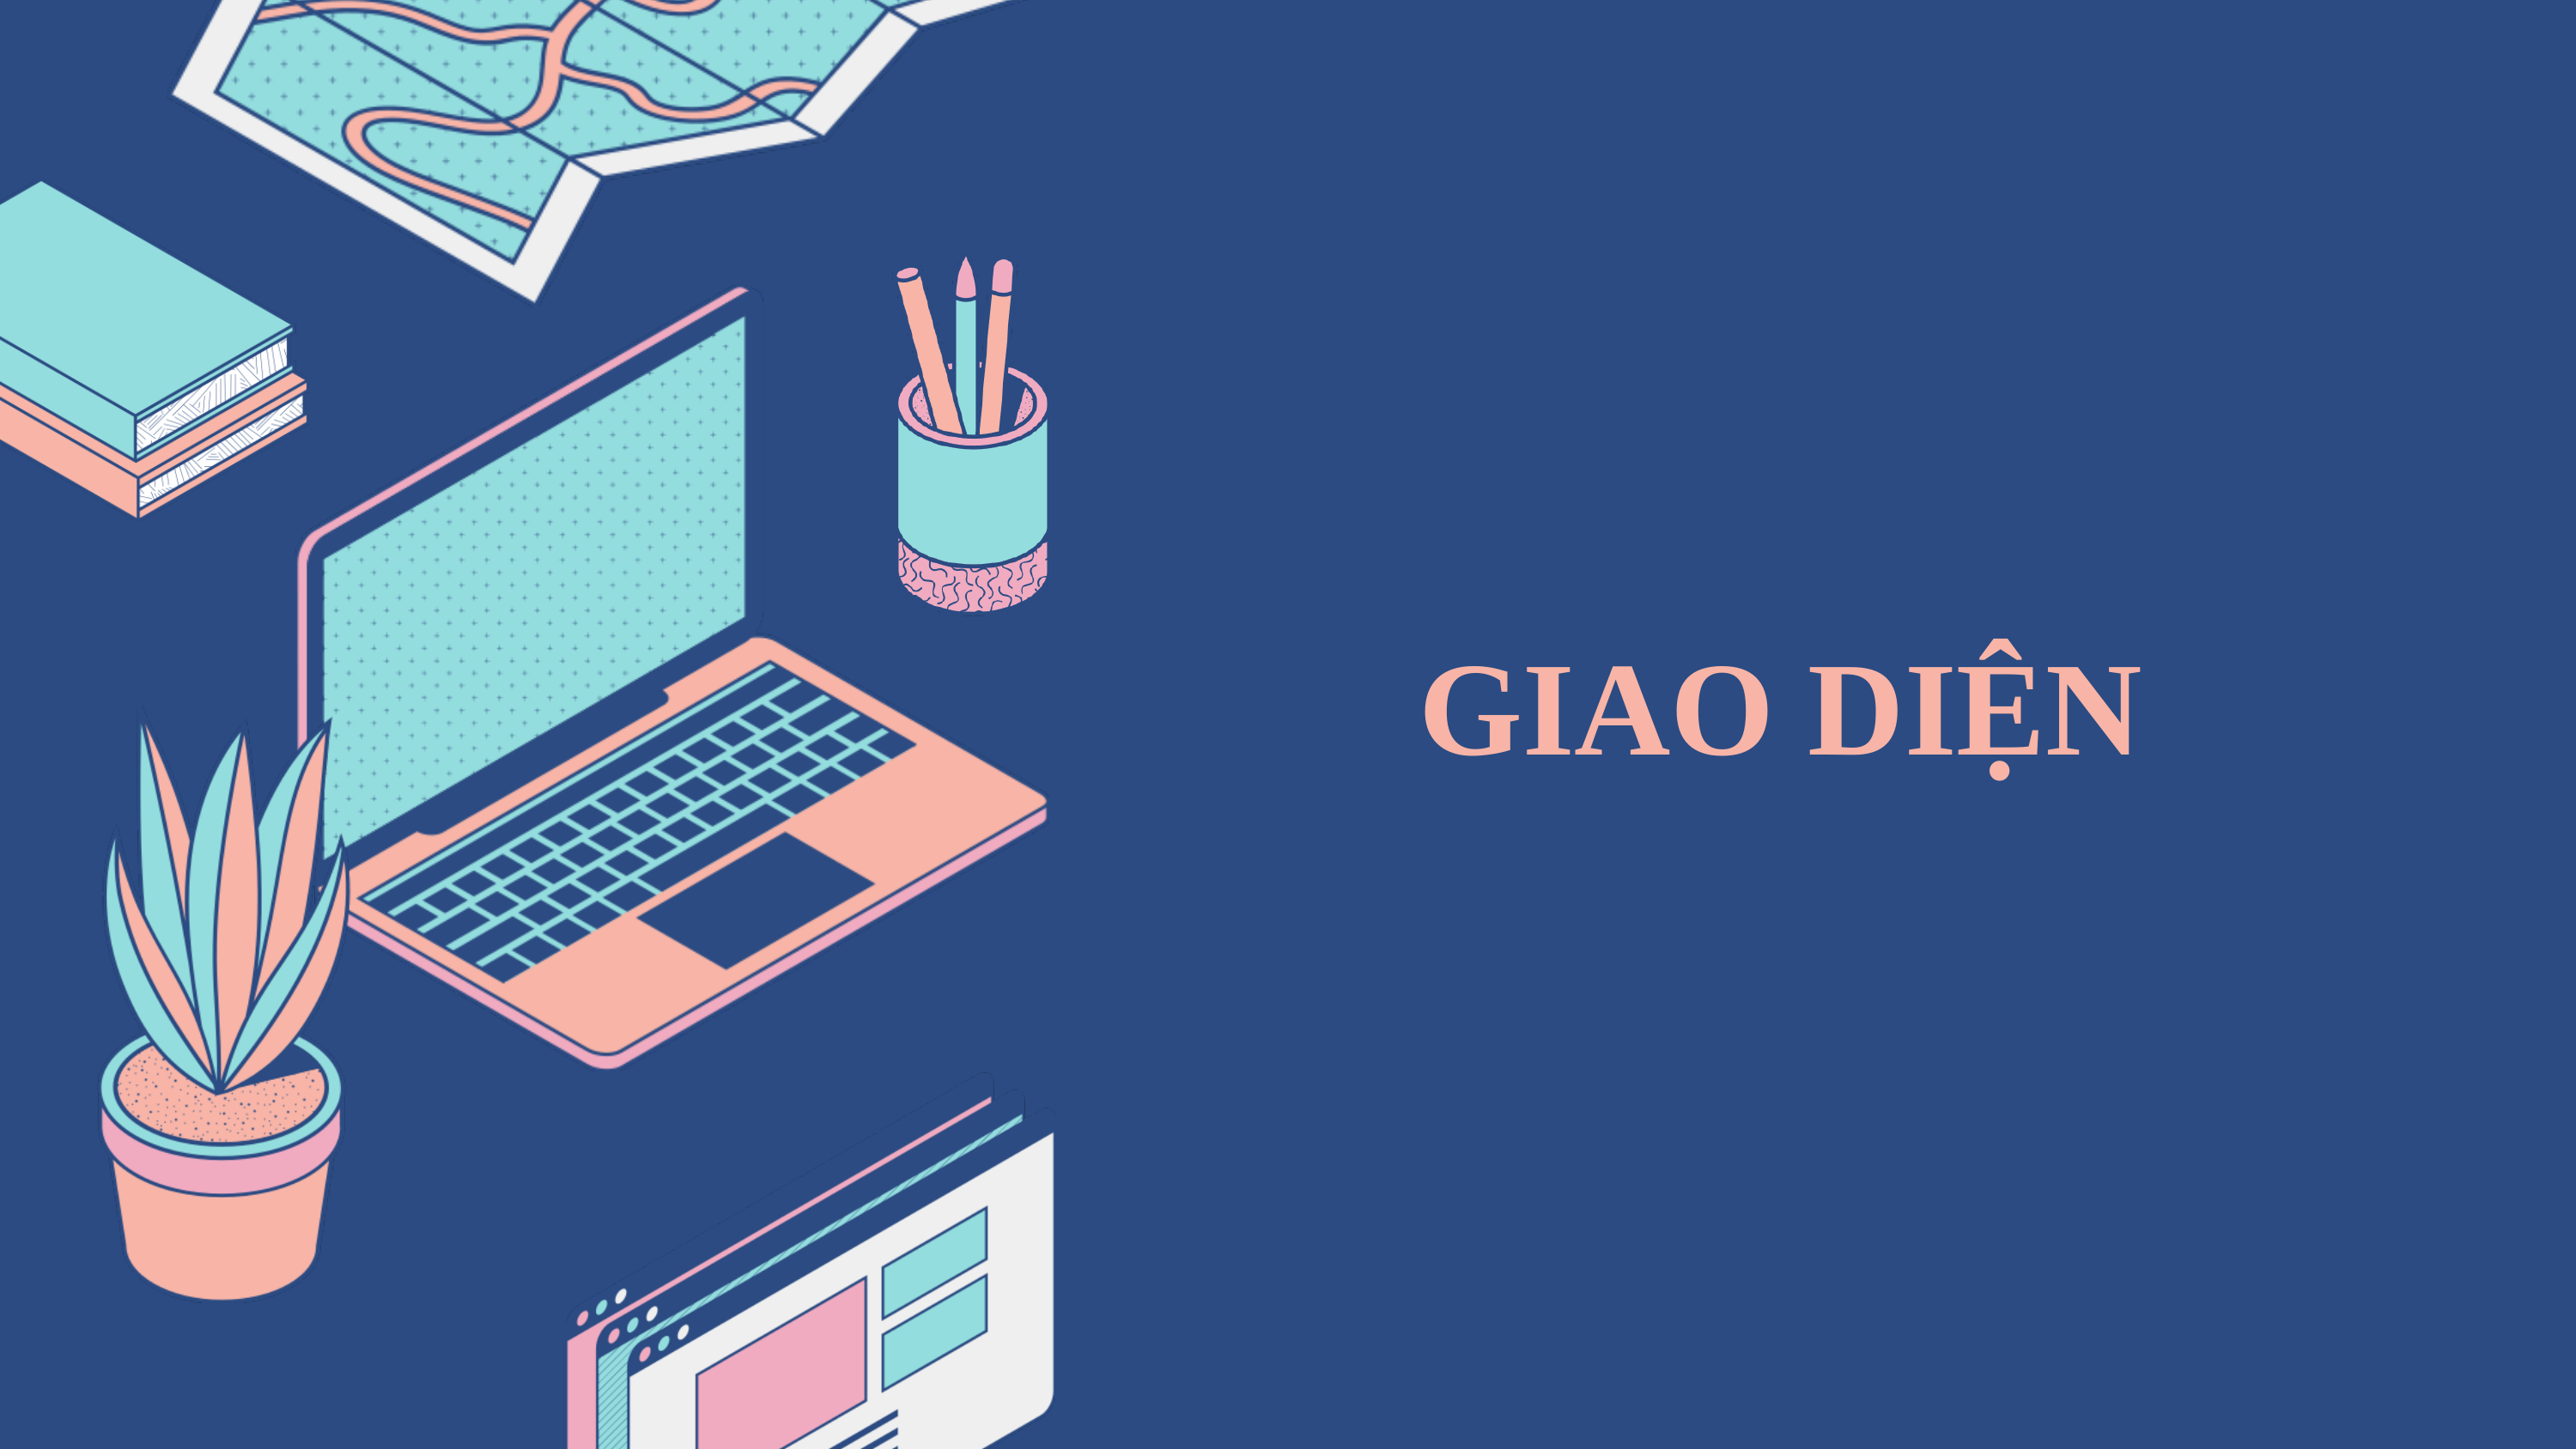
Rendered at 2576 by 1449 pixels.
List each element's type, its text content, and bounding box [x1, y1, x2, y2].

picture [0, 0, 1119, 1449]
text_box GIAO DIỆN [1419, 632, 2576, 782]
